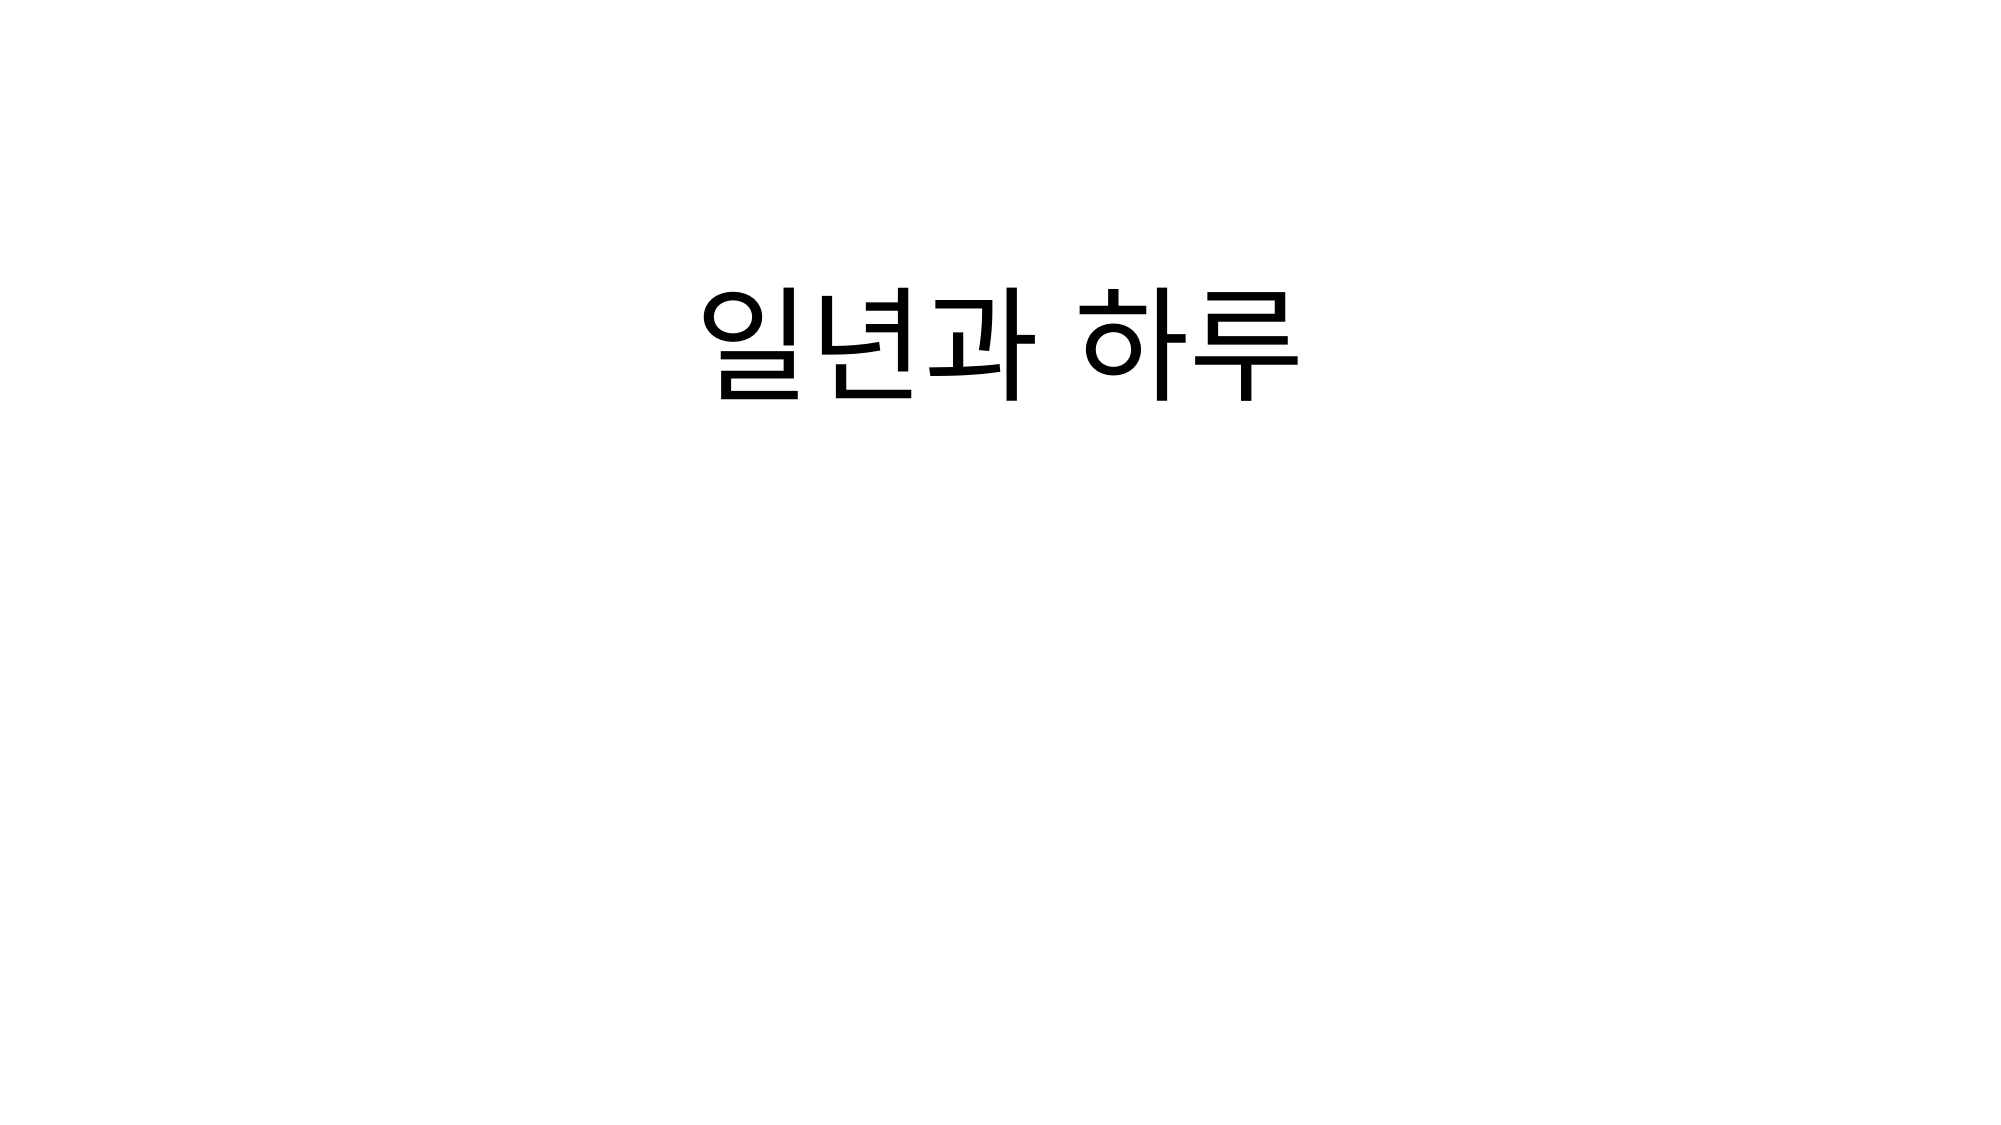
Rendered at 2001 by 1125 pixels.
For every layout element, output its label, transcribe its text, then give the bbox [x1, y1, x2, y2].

title 일년과 하루 [249, 184, 1750, 576]
